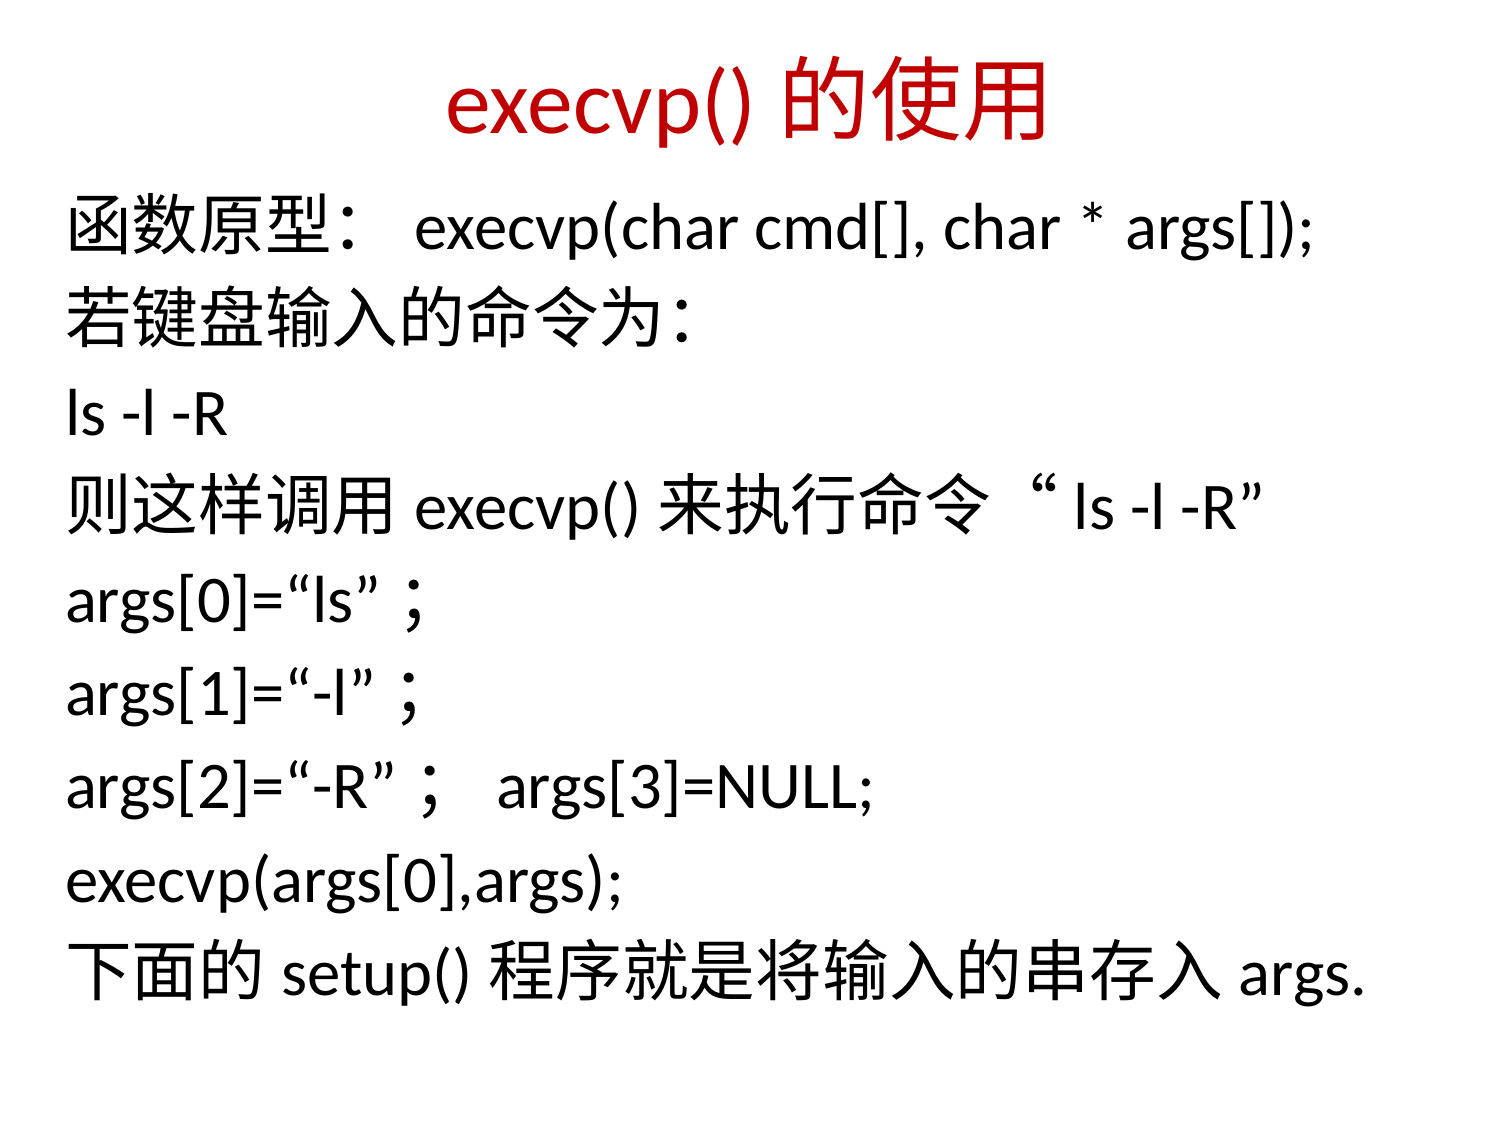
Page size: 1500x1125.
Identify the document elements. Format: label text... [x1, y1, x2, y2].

list 函数原型：execvp(char cmd[], char * args[]); 若键盘输入的命令为： ls -l -R 则这样调用execvp()来执行命令“ls -l -R” args[0]=“ls”； args[1]=“-l”； args[2]=“-R”；args[3]=NULL; execvp(args[0],args); 下面的setup()程序就是将输入的串存入args. [50, 174, 1463, 1063]
title execvp()的使用 [75, 3, 1425, 174]
